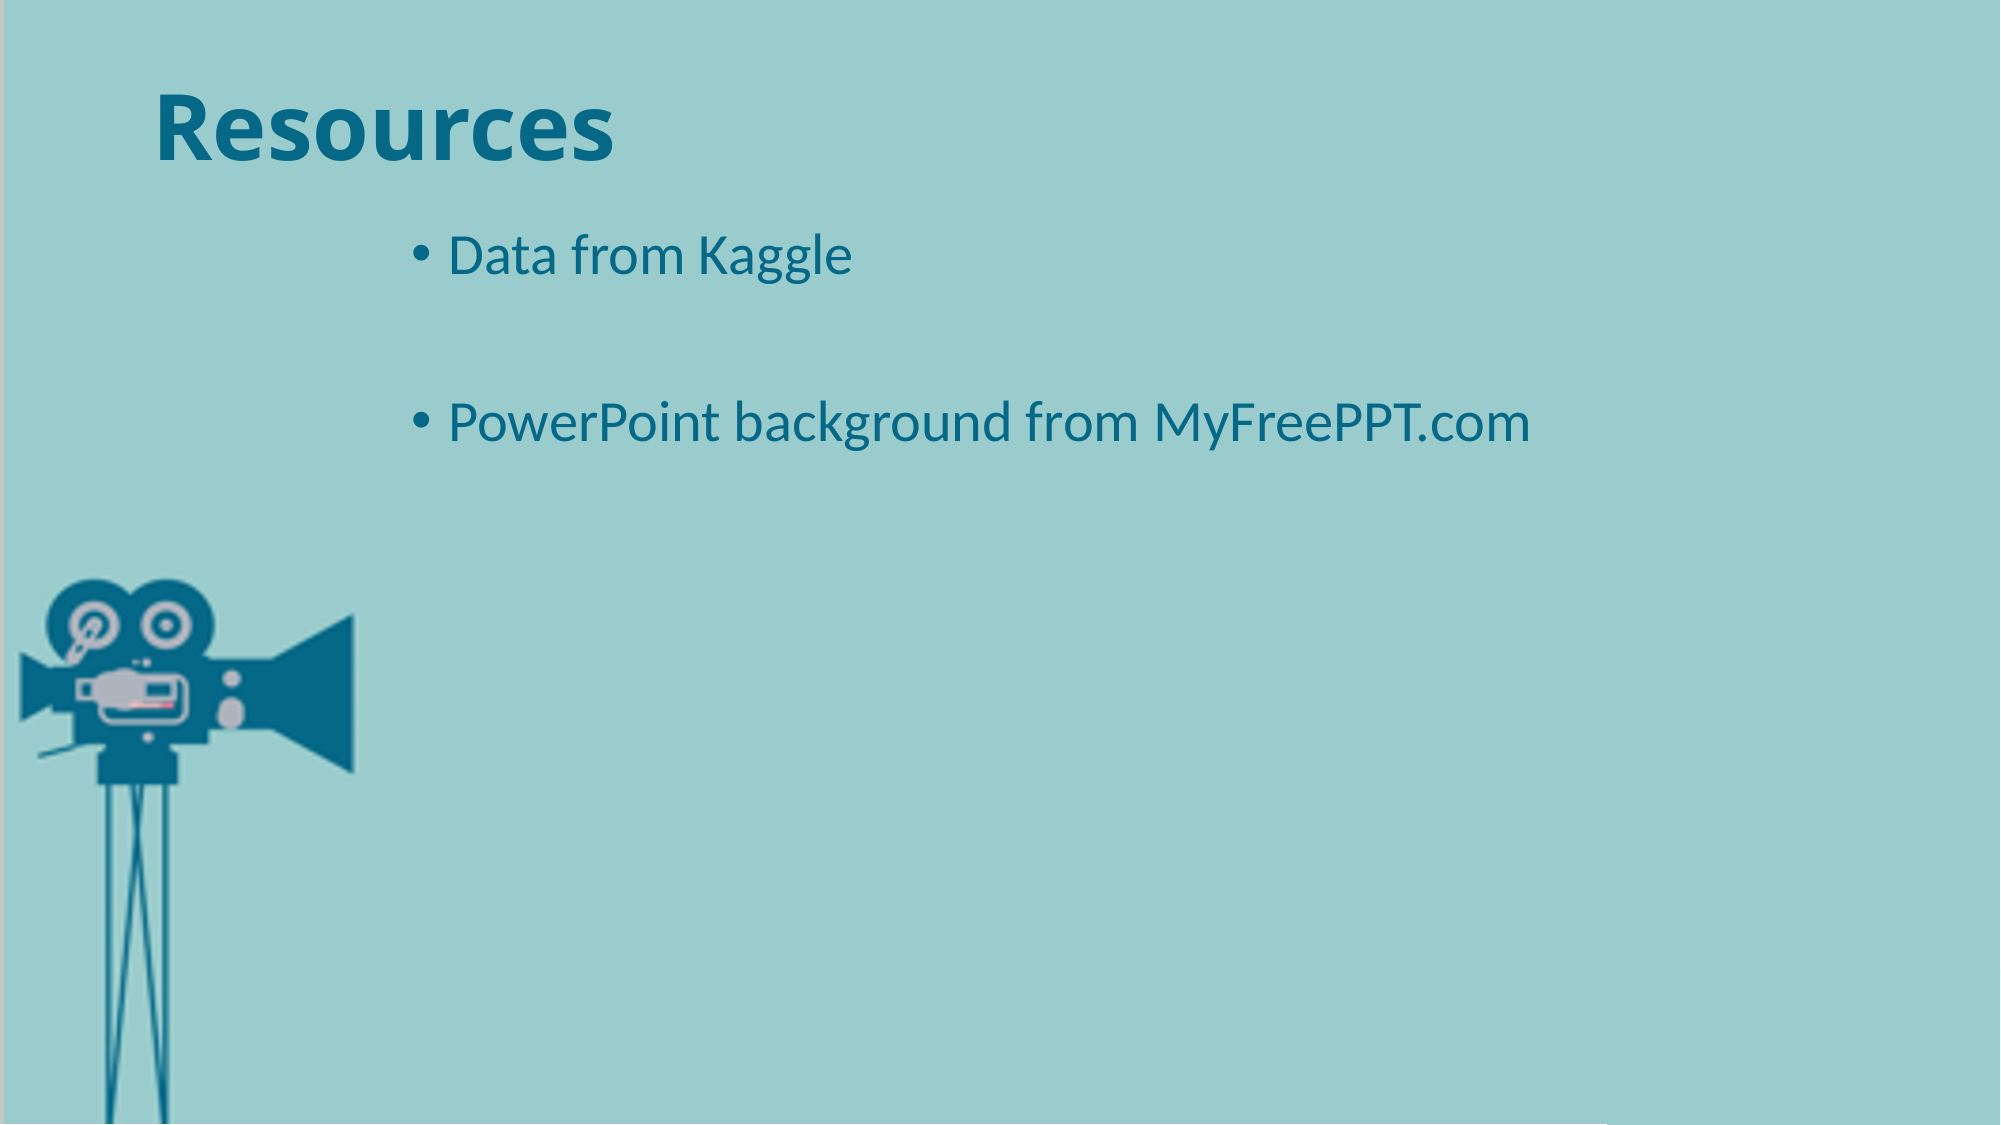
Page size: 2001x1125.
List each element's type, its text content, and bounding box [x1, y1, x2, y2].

title Resources [137, 22, 1934, 240]
picture [0, 0, 2001, 1125]
list Data from Kaggle PowerPoint background from MyFreePPT.com [396, 216, 2000, 1093]
